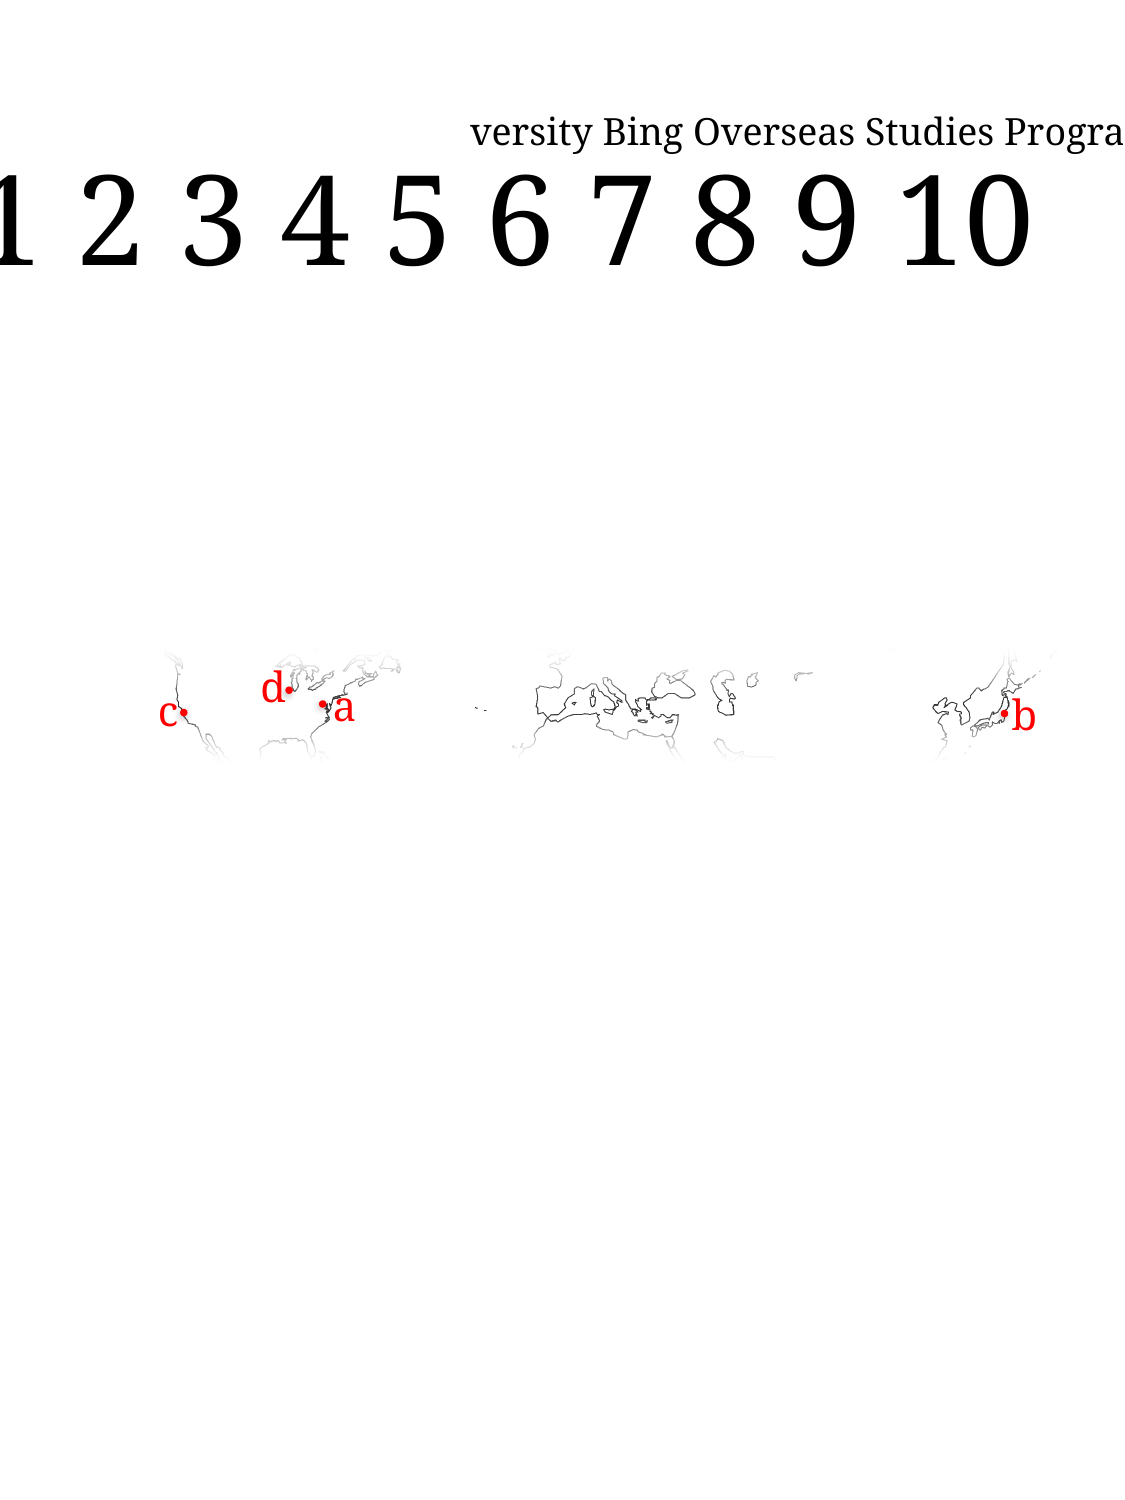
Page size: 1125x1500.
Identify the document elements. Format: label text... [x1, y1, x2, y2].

text_box versity Bing Overseas Studies Progra [455, 100, 1125, 161]
picture [0, 647, 1125, 764]
text_box 1 2 3 4 5 6 7 8 9 10 [0, 133, 1051, 298]
